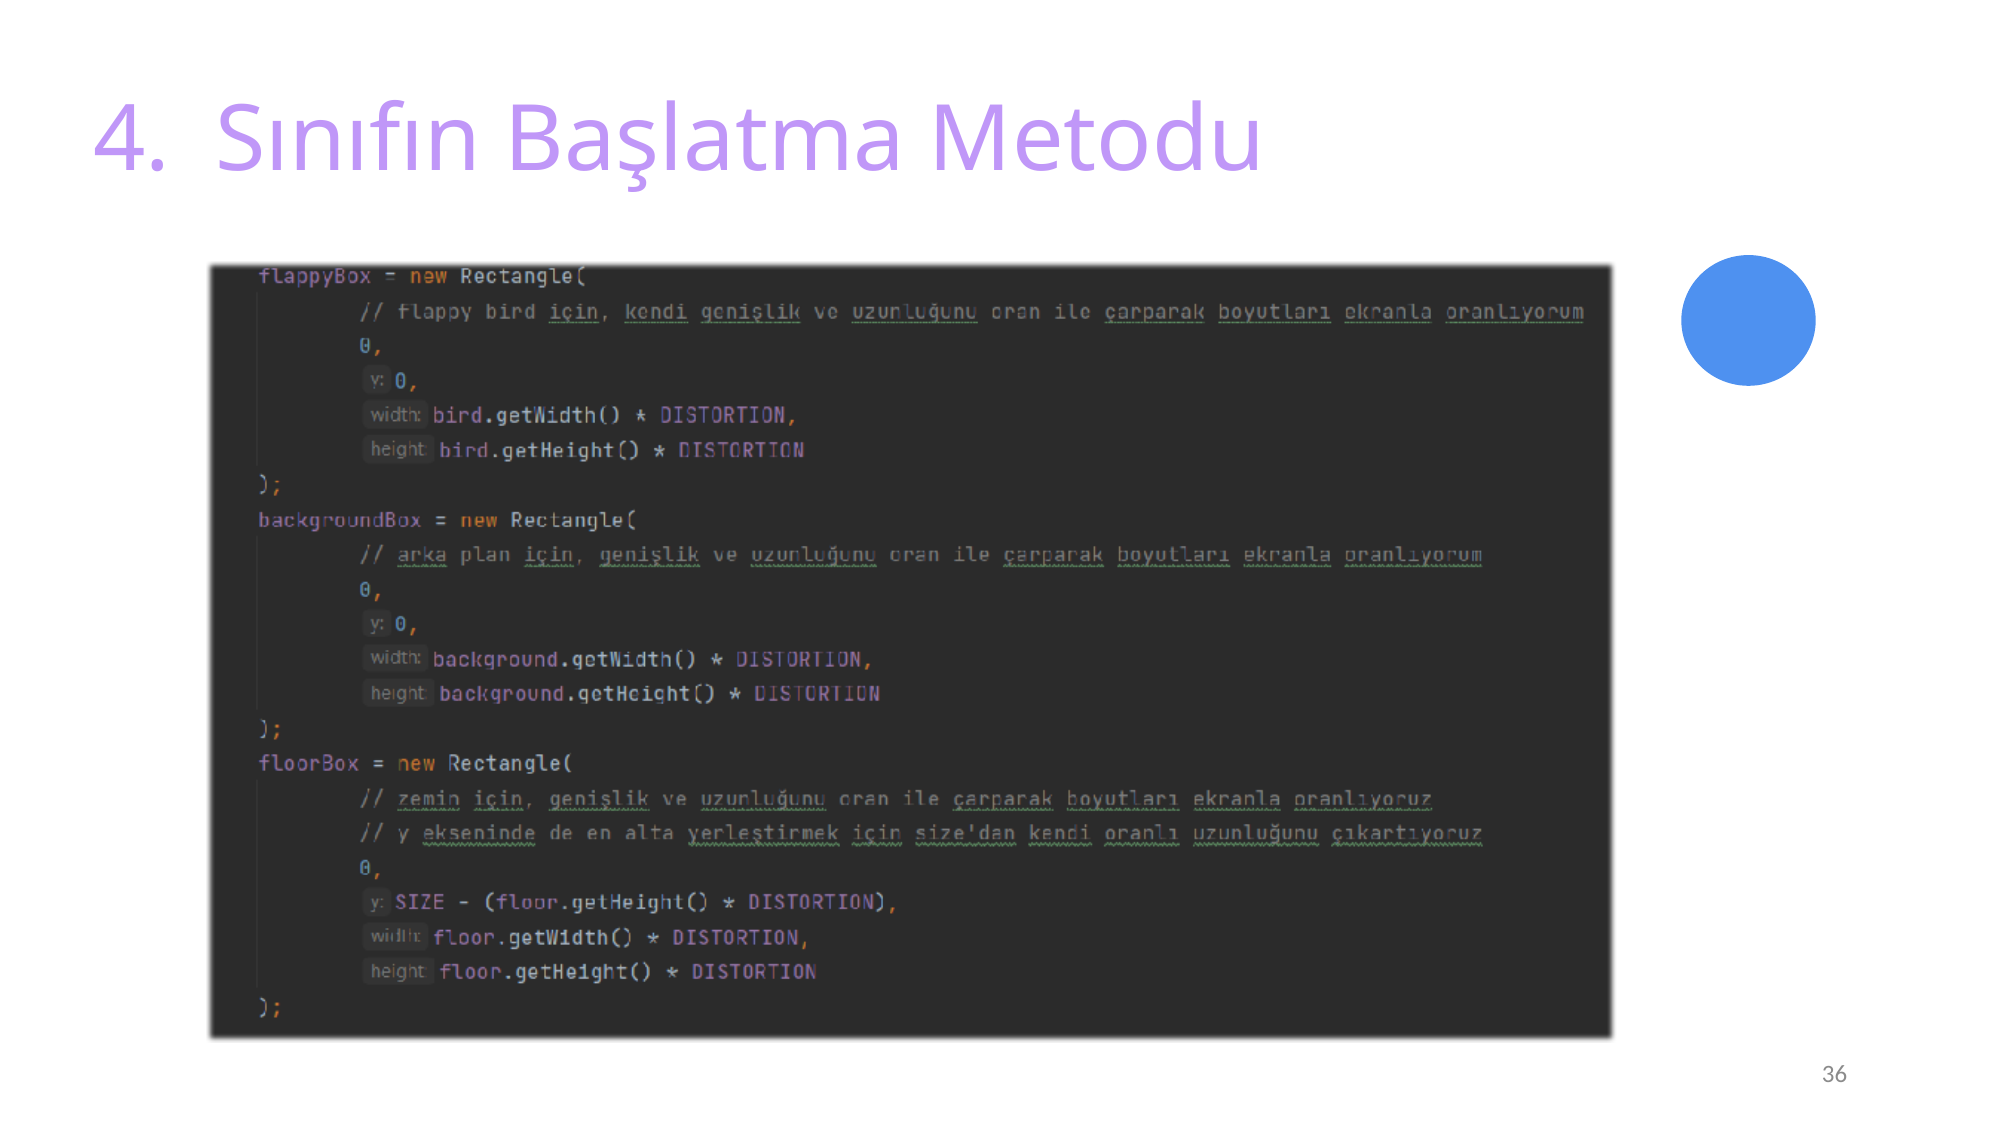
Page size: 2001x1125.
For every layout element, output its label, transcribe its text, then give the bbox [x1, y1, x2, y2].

text_box Sınıfın Başlatma Metodu [36, 71, 1348, 197]
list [206, 261, 1618, 1043]
slide_number 36 [1412, 1042, 1863, 1103]
